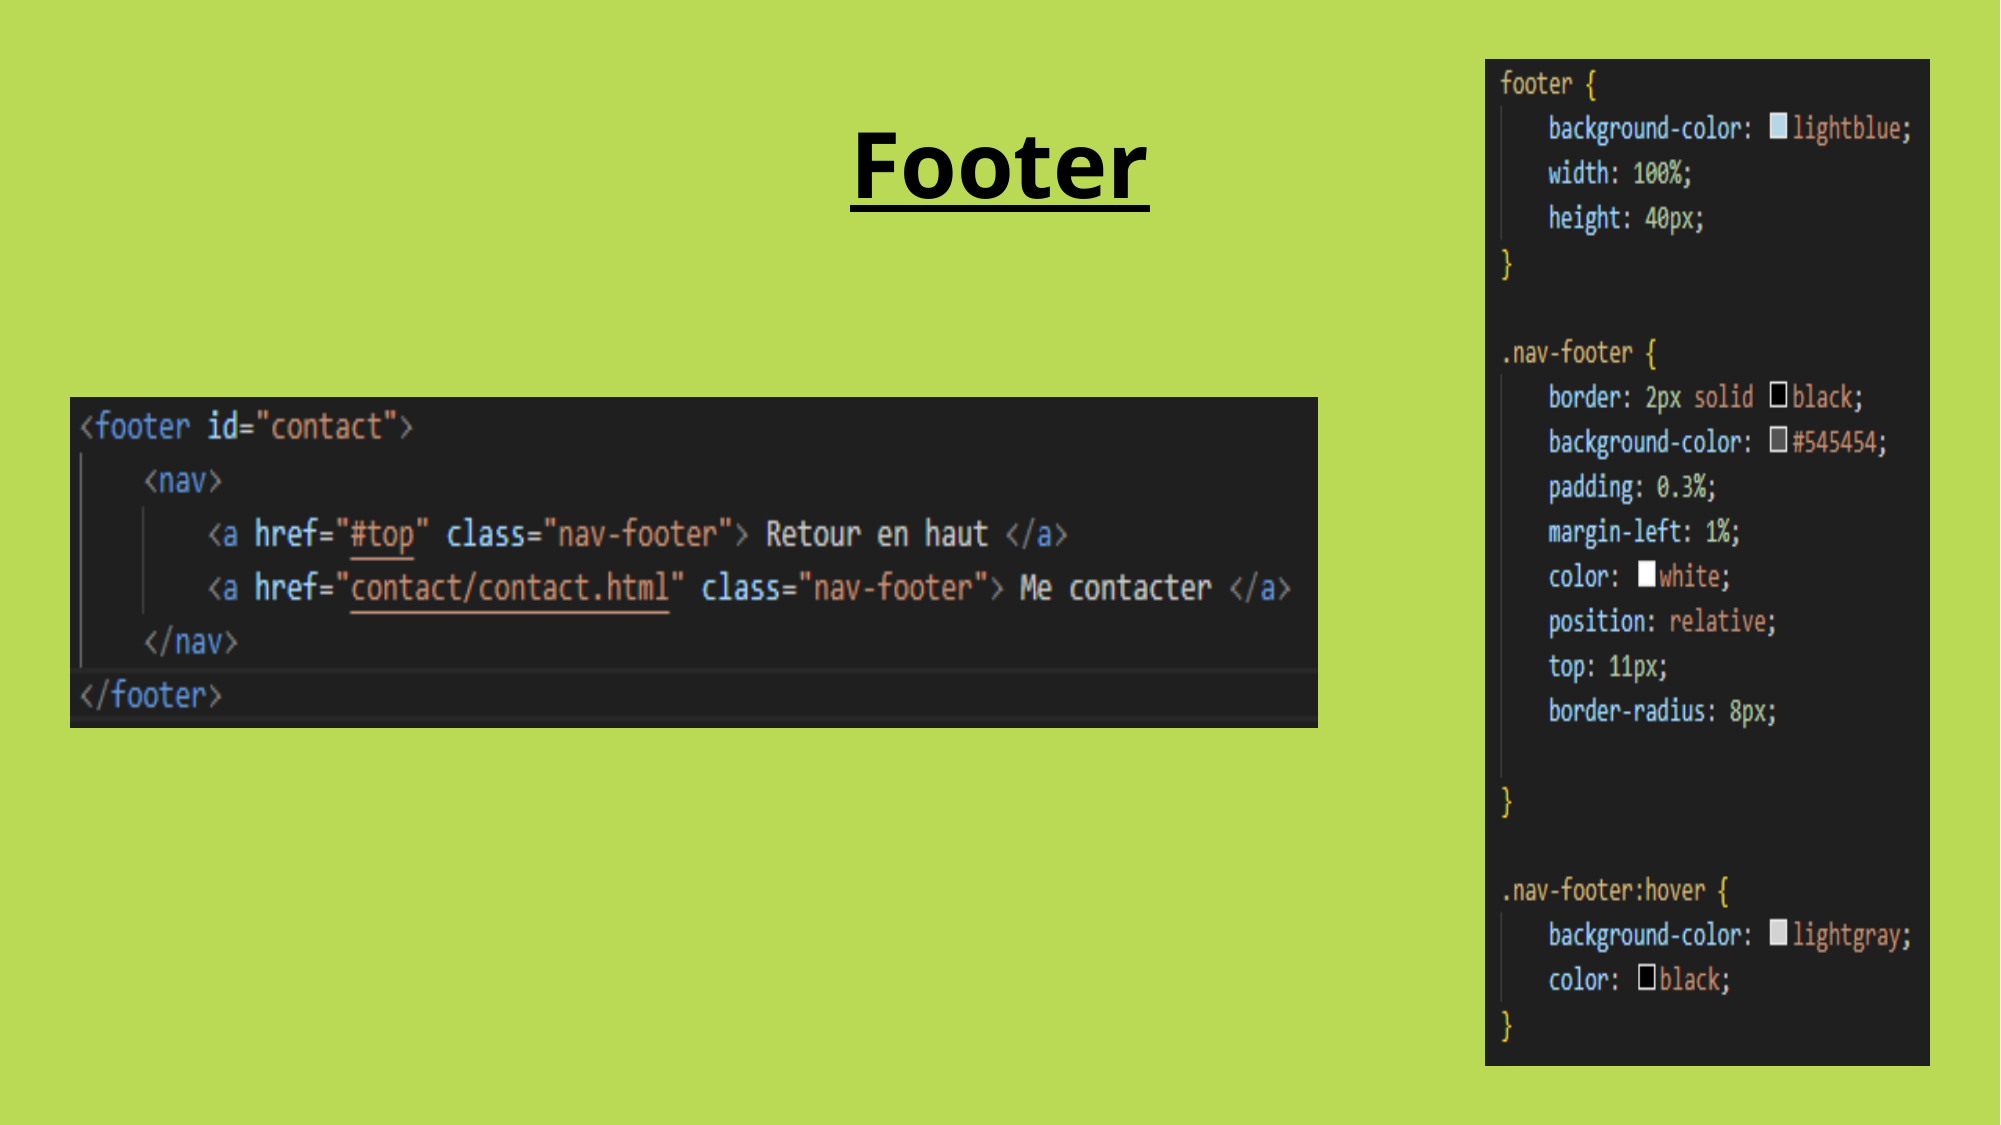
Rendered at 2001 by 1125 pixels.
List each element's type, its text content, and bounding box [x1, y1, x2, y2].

picture [70, 397, 1318, 728]
title Footer [137, 59, 1485, 278]
picture [1485, 59, 1930, 1066]
